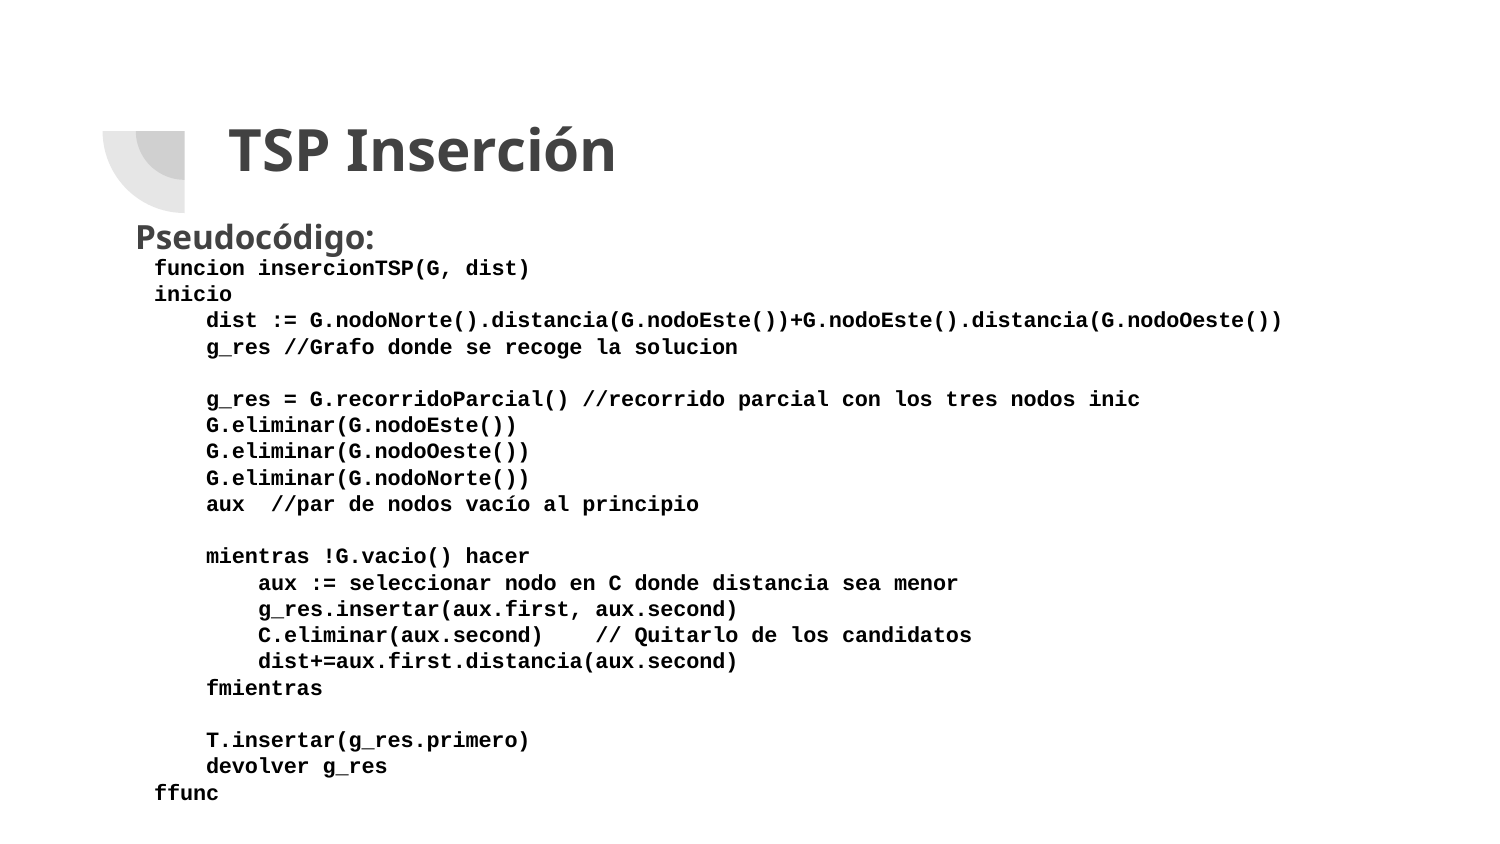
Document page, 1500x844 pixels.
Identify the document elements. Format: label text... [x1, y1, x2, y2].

text_box funcion insercionTSP(G, dist) inicio dist := G.nodoNorte().distancia(G.nodoEste())+G.nodoEste().distancia(G.nodoOeste()) g_res //Grafo donde se recoge la solucion g_res = G.recorridoParcial() //recorrido parcial con los tres nodos inic G.eliminar(G.nodoEste()) G.eliminar(G.nodoOeste()) G.eliminar(G.nodoNorte()) aux //par de nodos vacío al principio mientras !G.vacio() hacer aux := seleccionar nodo en C donde distancia sea menor g_res.insertar(aux.first, aux.second) C.eliminar(aux.second) // Quitarlo de los candidatos dist+=aux.first.distancia(aux.second) fmientras T.insertar(g_res.primero) devolver g_res ffunc [139, 238, 1349, 716]
title TSP Inserción [213, 98, 1368, 195]
list Pseudocódigo: [119, 195, 1368, 289]
